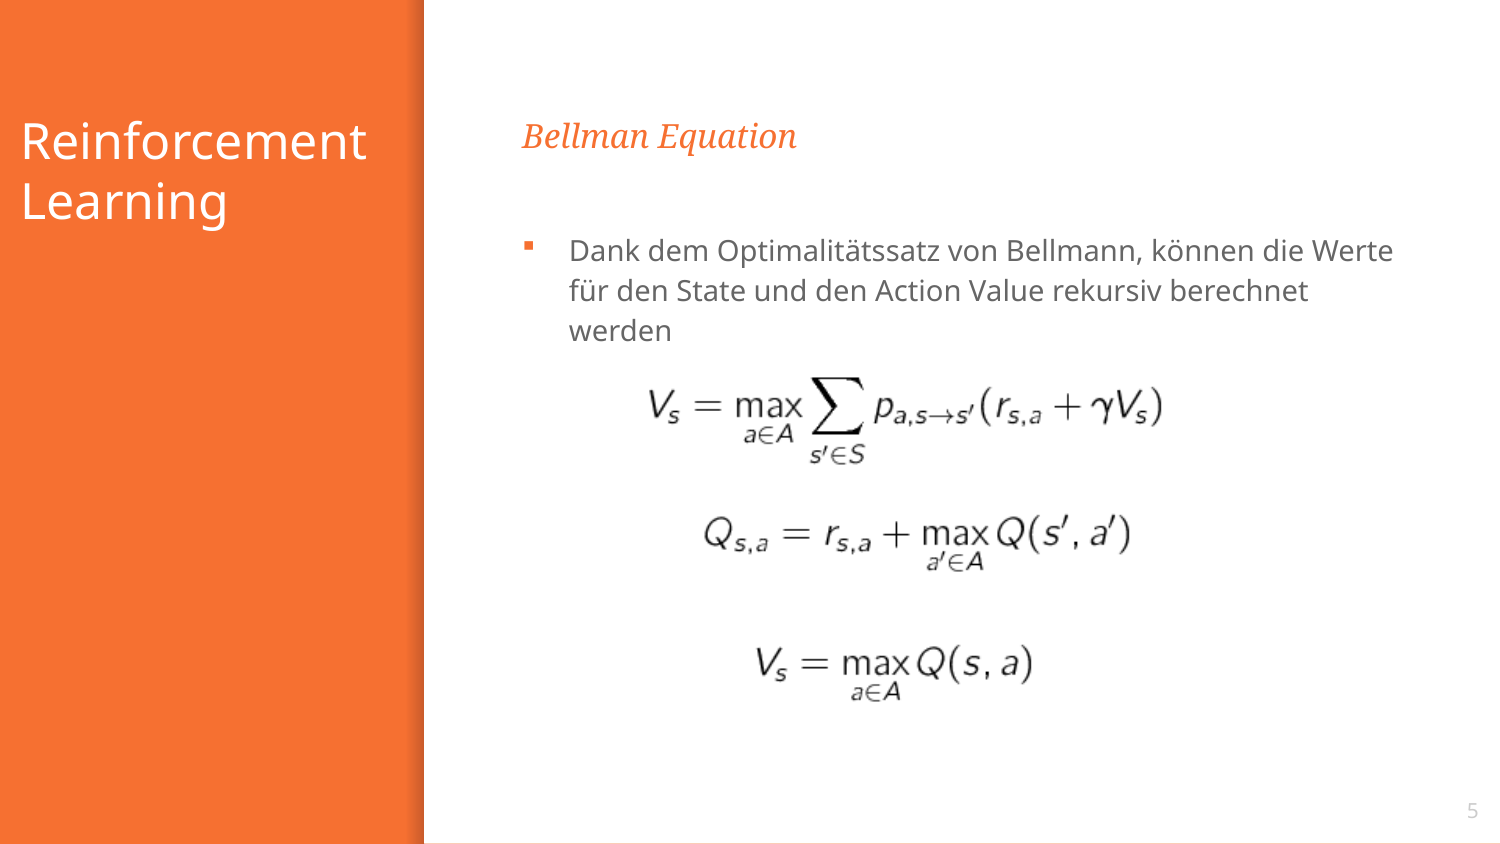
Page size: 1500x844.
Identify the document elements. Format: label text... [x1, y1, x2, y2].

list Bellman Equation [506, 94, 1425, 211]
slide_number 5 [1403, 779, 1494, 844]
picture [644, 373, 1166, 468]
picture [697, 509, 1135, 576]
list Dank dem Optimalitätssatz von Bellmann, können die Werte für den State und den Action Value rekursiv berechnet werden [506, 211, 1425, 631]
title Reinforcement Learning [5, 94, 409, 748]
picture [749, 641, 1037, 705]
